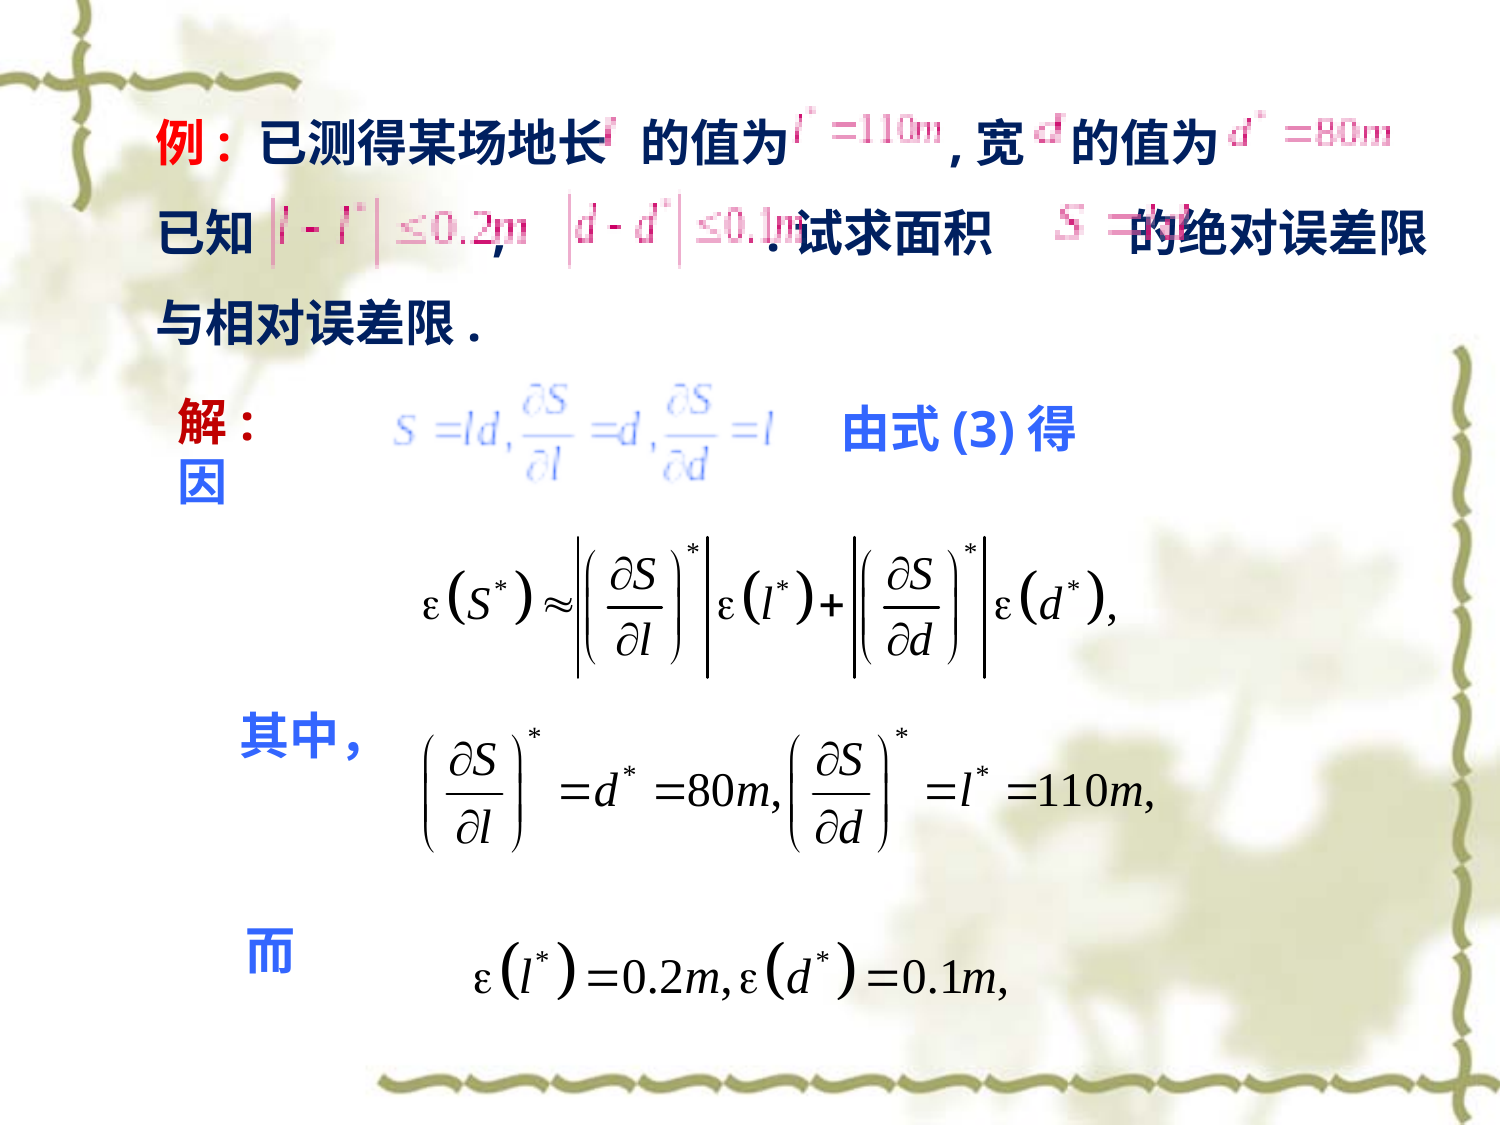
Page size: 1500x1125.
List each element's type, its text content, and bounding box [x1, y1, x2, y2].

text_box 而 [230, 912, 311, 988]
text_box 解: 因 [163, 382, 350, 518]
text_box 由式(3)得 [825, 390, 1163, 465]
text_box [414, 528, 1127, 686]
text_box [140, 73, 1446, 351]
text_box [465, 934, 1018, 1027]
text_box 其中， [224, 696, 475, 772]
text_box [387, 373, 782, 490]
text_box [414, 713, 1163, 863]
picture [0, 0, 1500, 1125]
